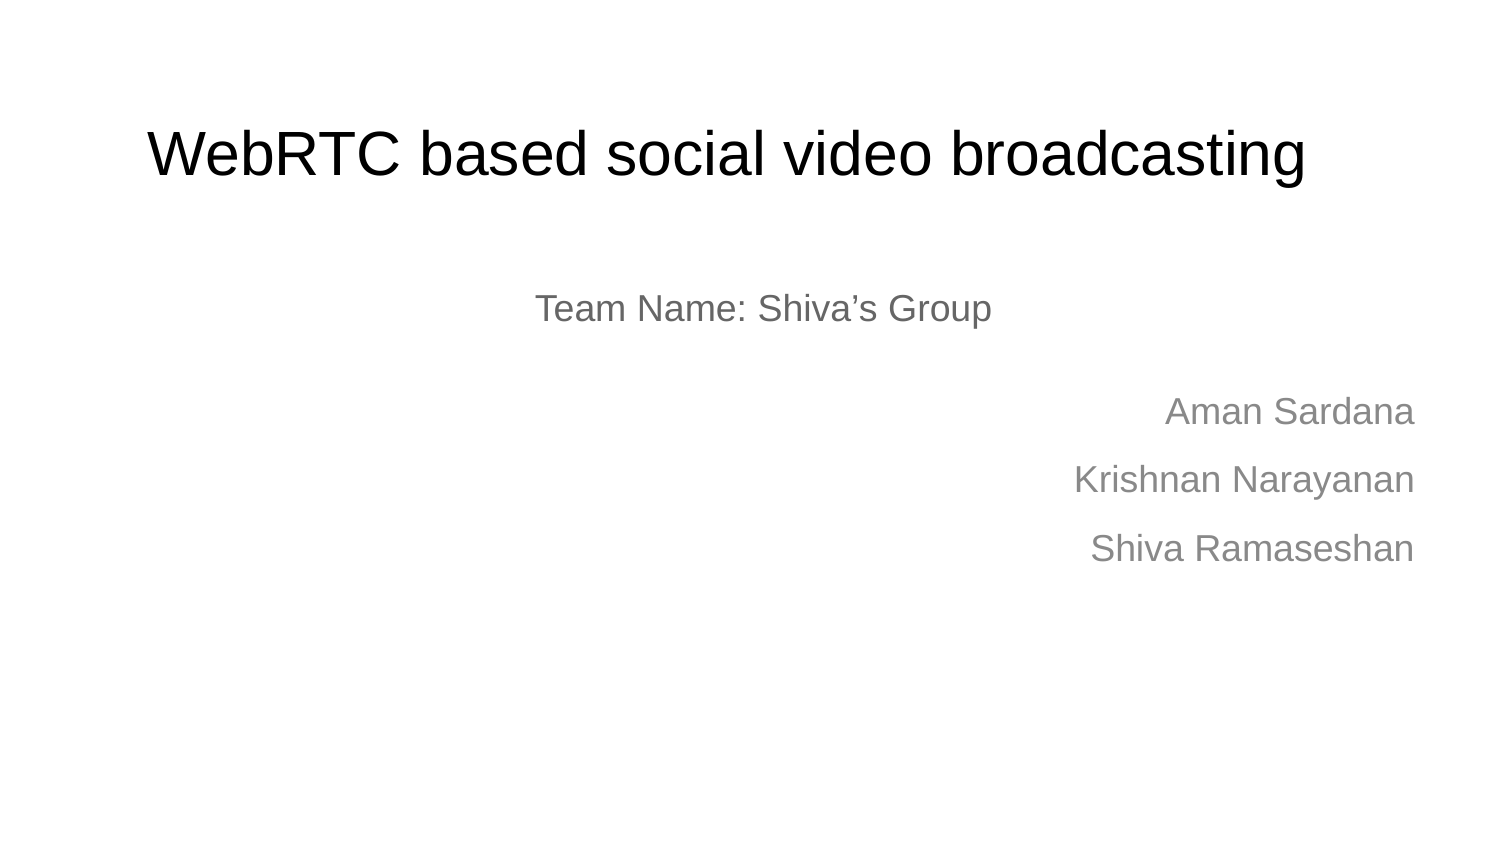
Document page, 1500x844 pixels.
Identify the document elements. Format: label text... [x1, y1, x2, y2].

title WebRTC based social video broadcasting [90, 59, 1366, 188]
list Team Name: Shiva’s Group Aman Sardana Krishnan Narayanan Shiva Ramaseshan [112, 283, 1415, 654]
